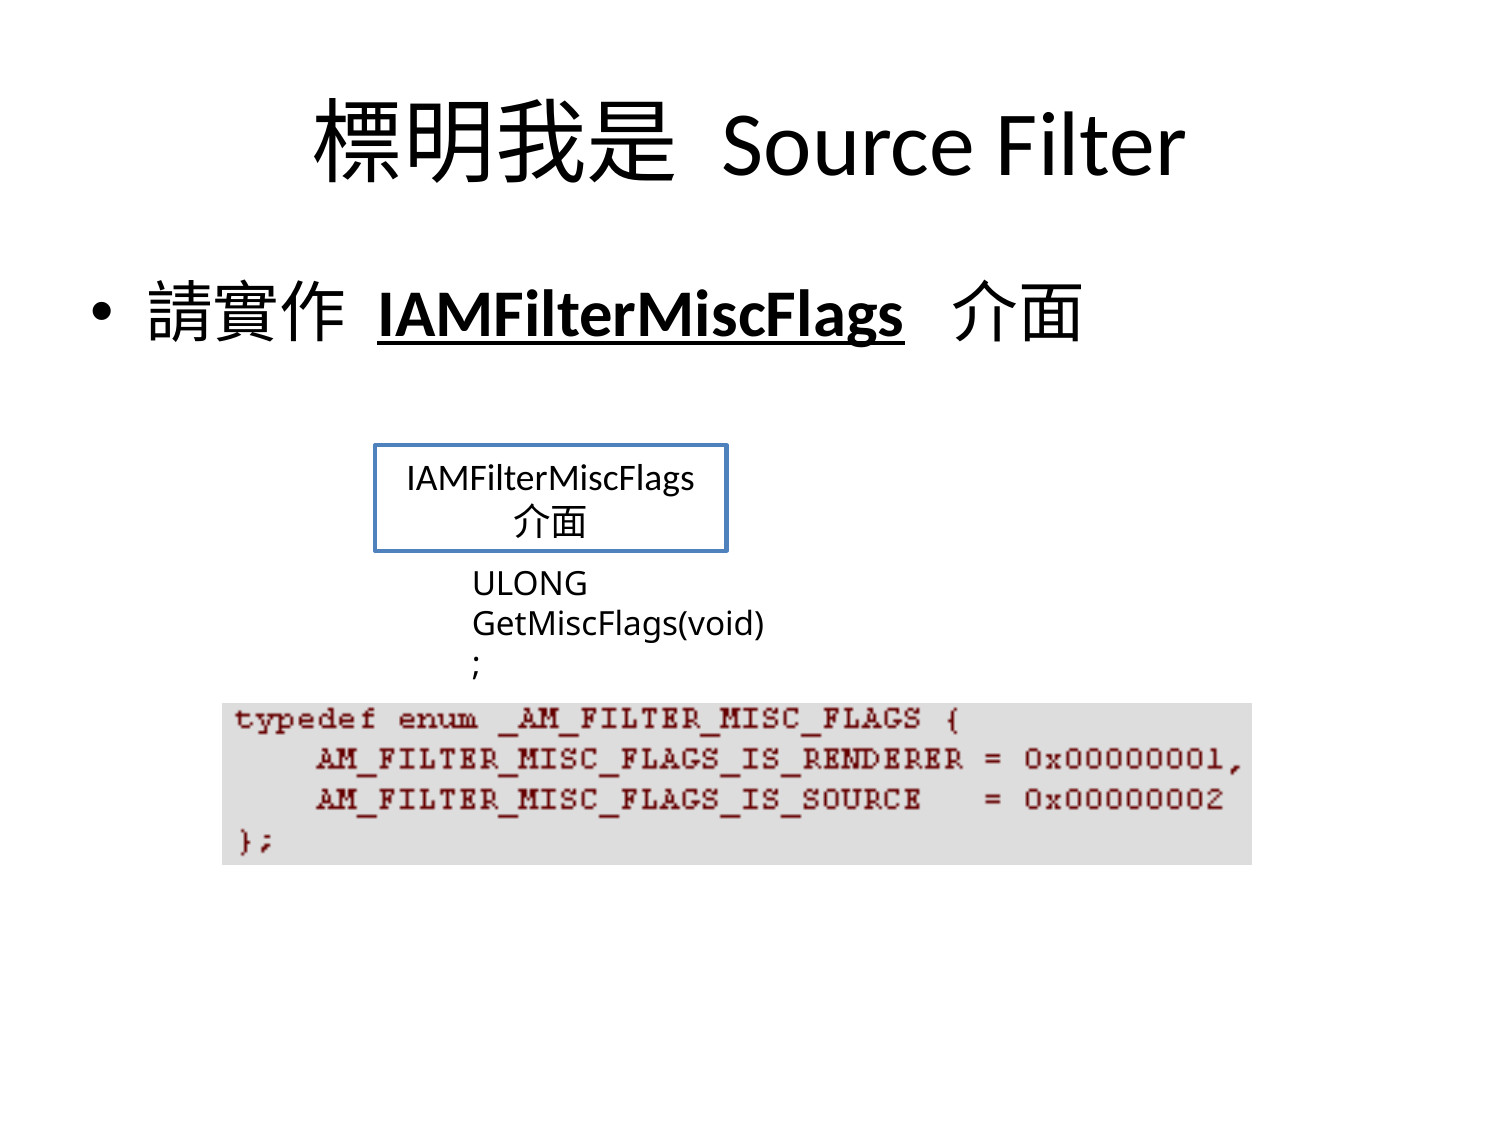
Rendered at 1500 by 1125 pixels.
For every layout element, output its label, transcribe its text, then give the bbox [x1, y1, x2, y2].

picture [222, 702, 1252, 865]
list 請實作 IAMFilterMiscFlags 介面 [75, 262, 1425, 1005]
title 標明我是 Source Filter [75, 45, 1425, 233]
text_box IAMFilterMiscFlags 介面 [373, 443, 729, 553]
text_box ULONG GetMiscFlags(void); [456, 554, 786, 690]
